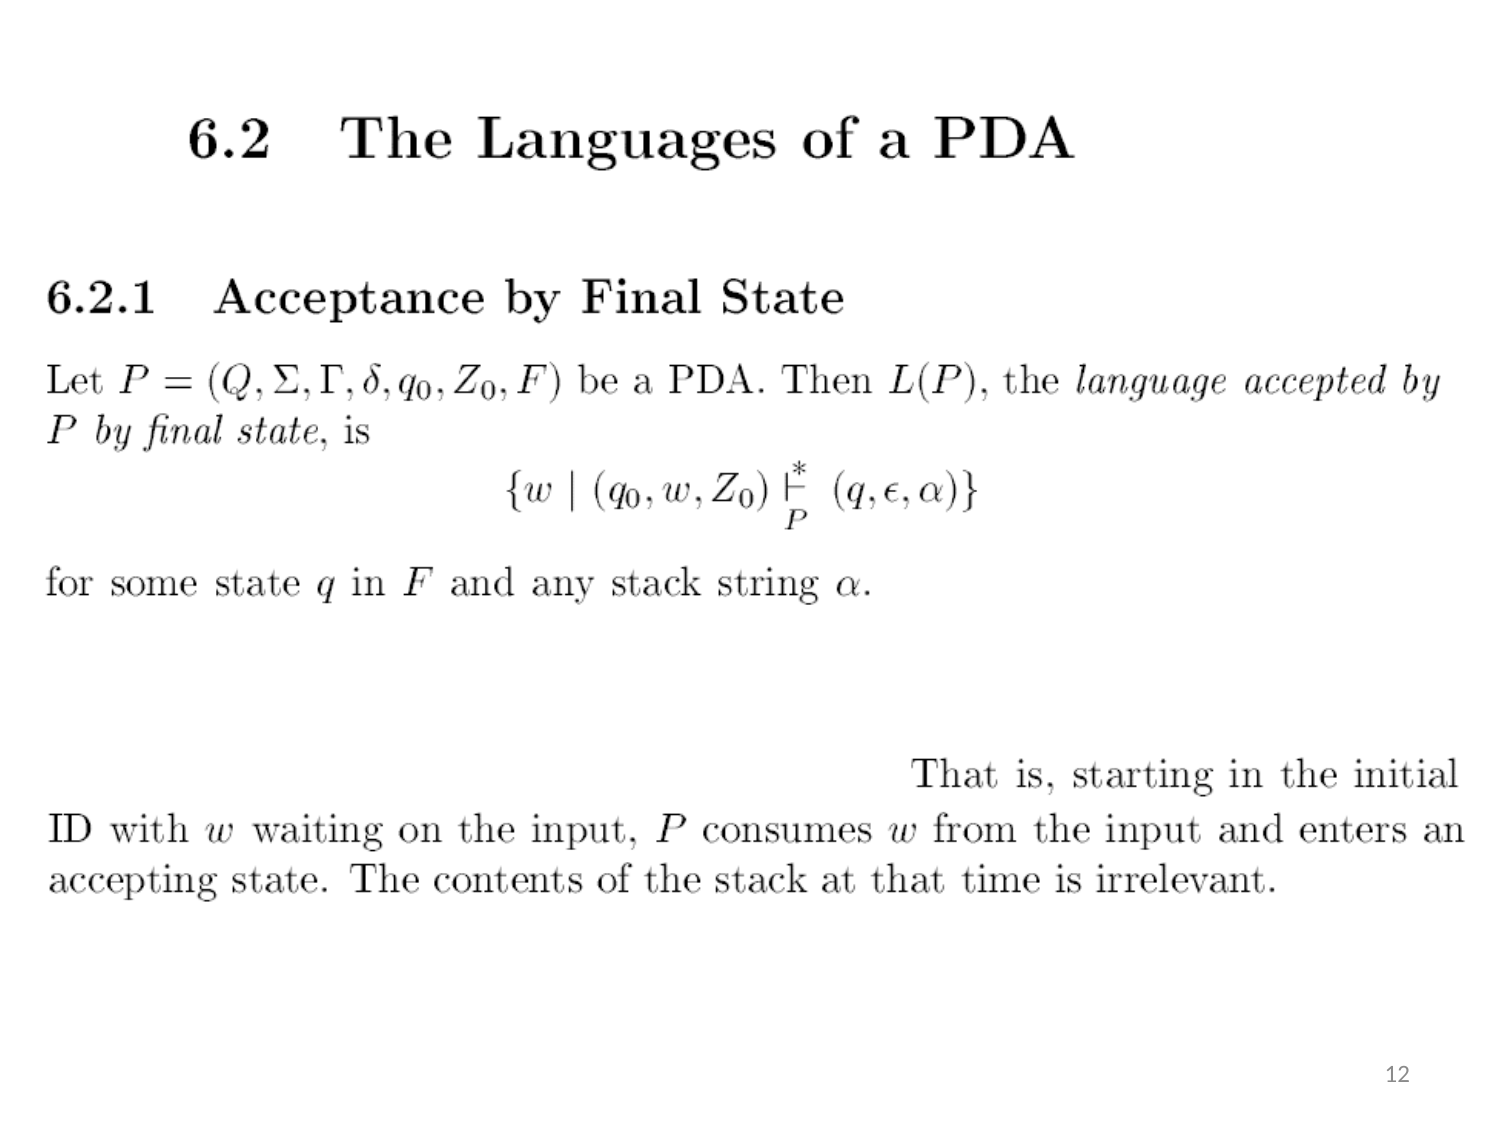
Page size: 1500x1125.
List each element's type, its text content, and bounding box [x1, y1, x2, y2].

picture [0, 249, 1487, 652]
slide_number 12 [1074, 1042, 1425, 1103]
picture [162, 87, 1105, 177]
picture [25, 712, 1487, 941]
